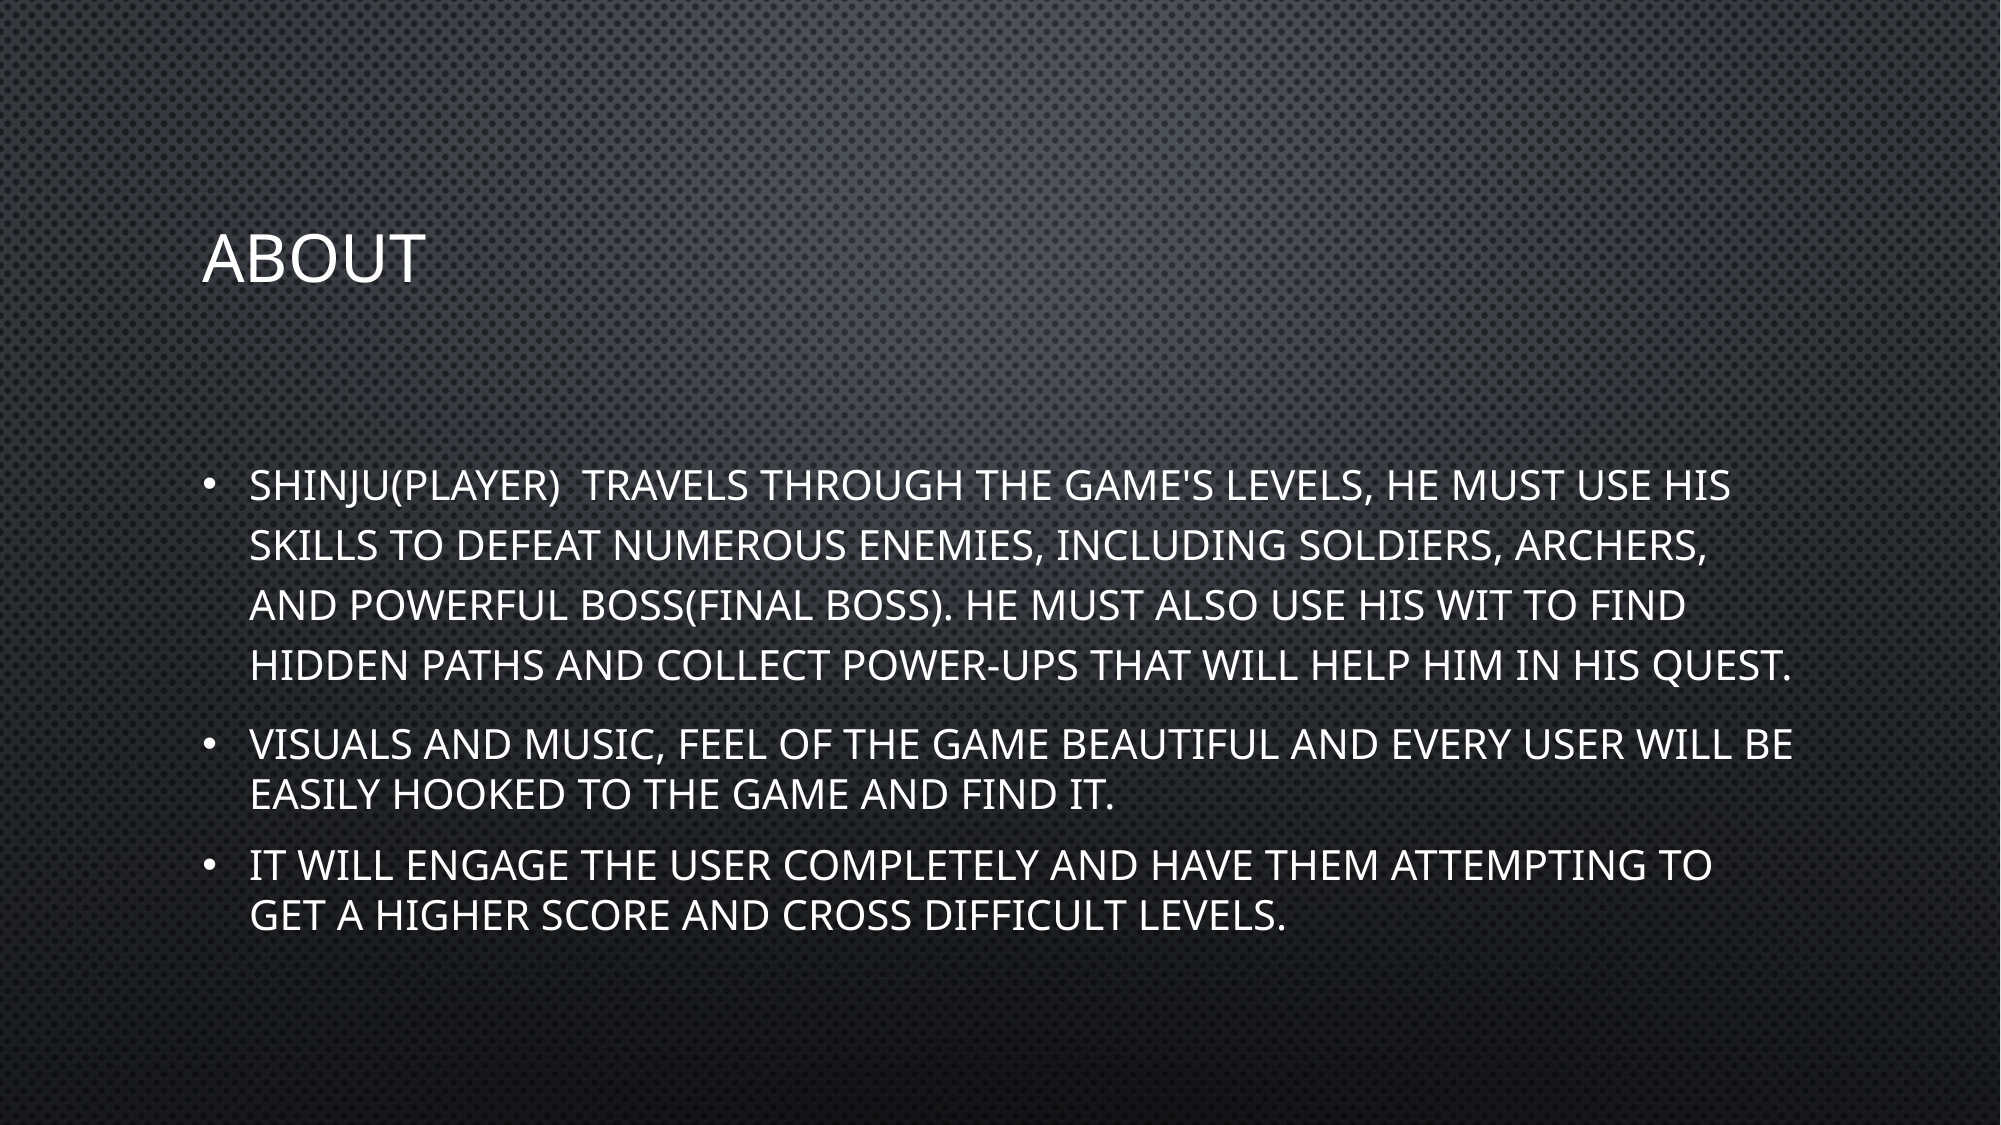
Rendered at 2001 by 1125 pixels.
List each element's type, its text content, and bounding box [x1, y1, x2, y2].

title About [187, 99, 1813, 413]
list Shinju(Player) travels through the game's levels, he must use his skills to defeat numerous enemies, including soldiers, archers, and powerful boss(Final boss). He must also use his wit to find hidden paths and collect power-ups that will help him in his quest. Visuals And music, feel of the game beautiful and every user will be easily hooked to the game and find it. It will engage the user completely and have them attempting to get a higher score and Cross difficult levels. [187, 437, 1813, 950]
